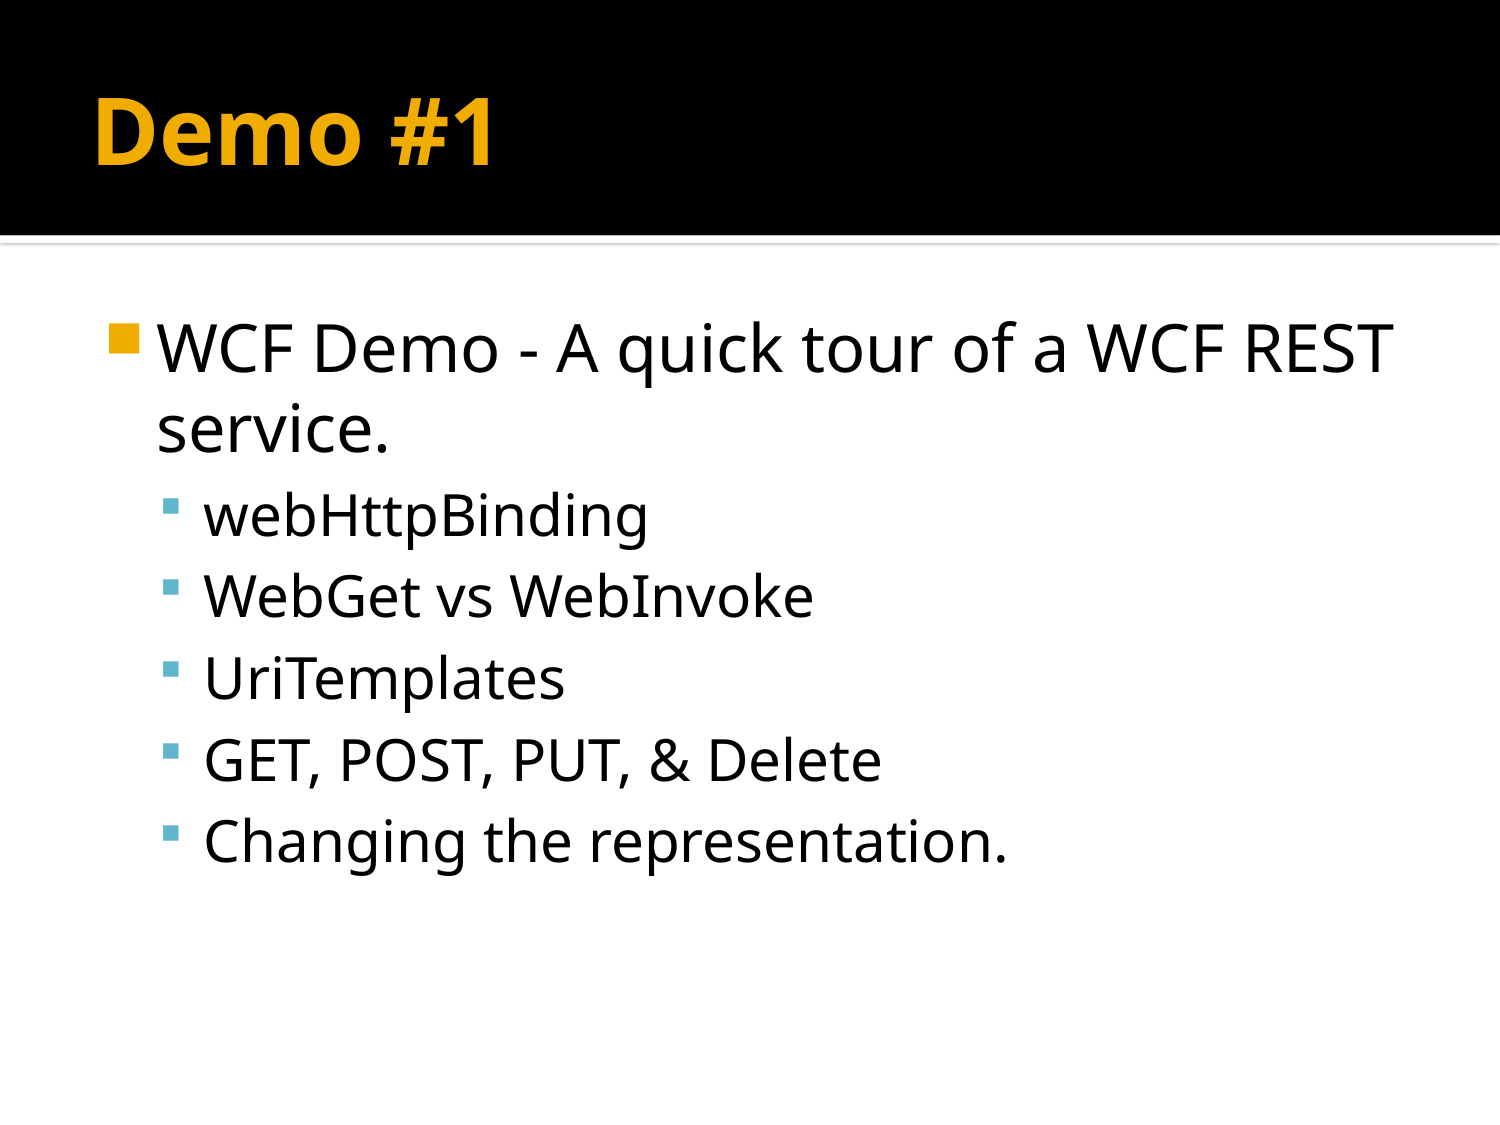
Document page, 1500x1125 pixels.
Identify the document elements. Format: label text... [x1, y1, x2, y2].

list WCF Demo - A quick tour of a WCF REST service. webHttpBinding WebGet vs WebInvoke UriTemplates GET, POST, PUT, & Delete Changing the representation. [75, 291, 1425, 1050]
title Demo #1 [75, 25, 1425, 231]
